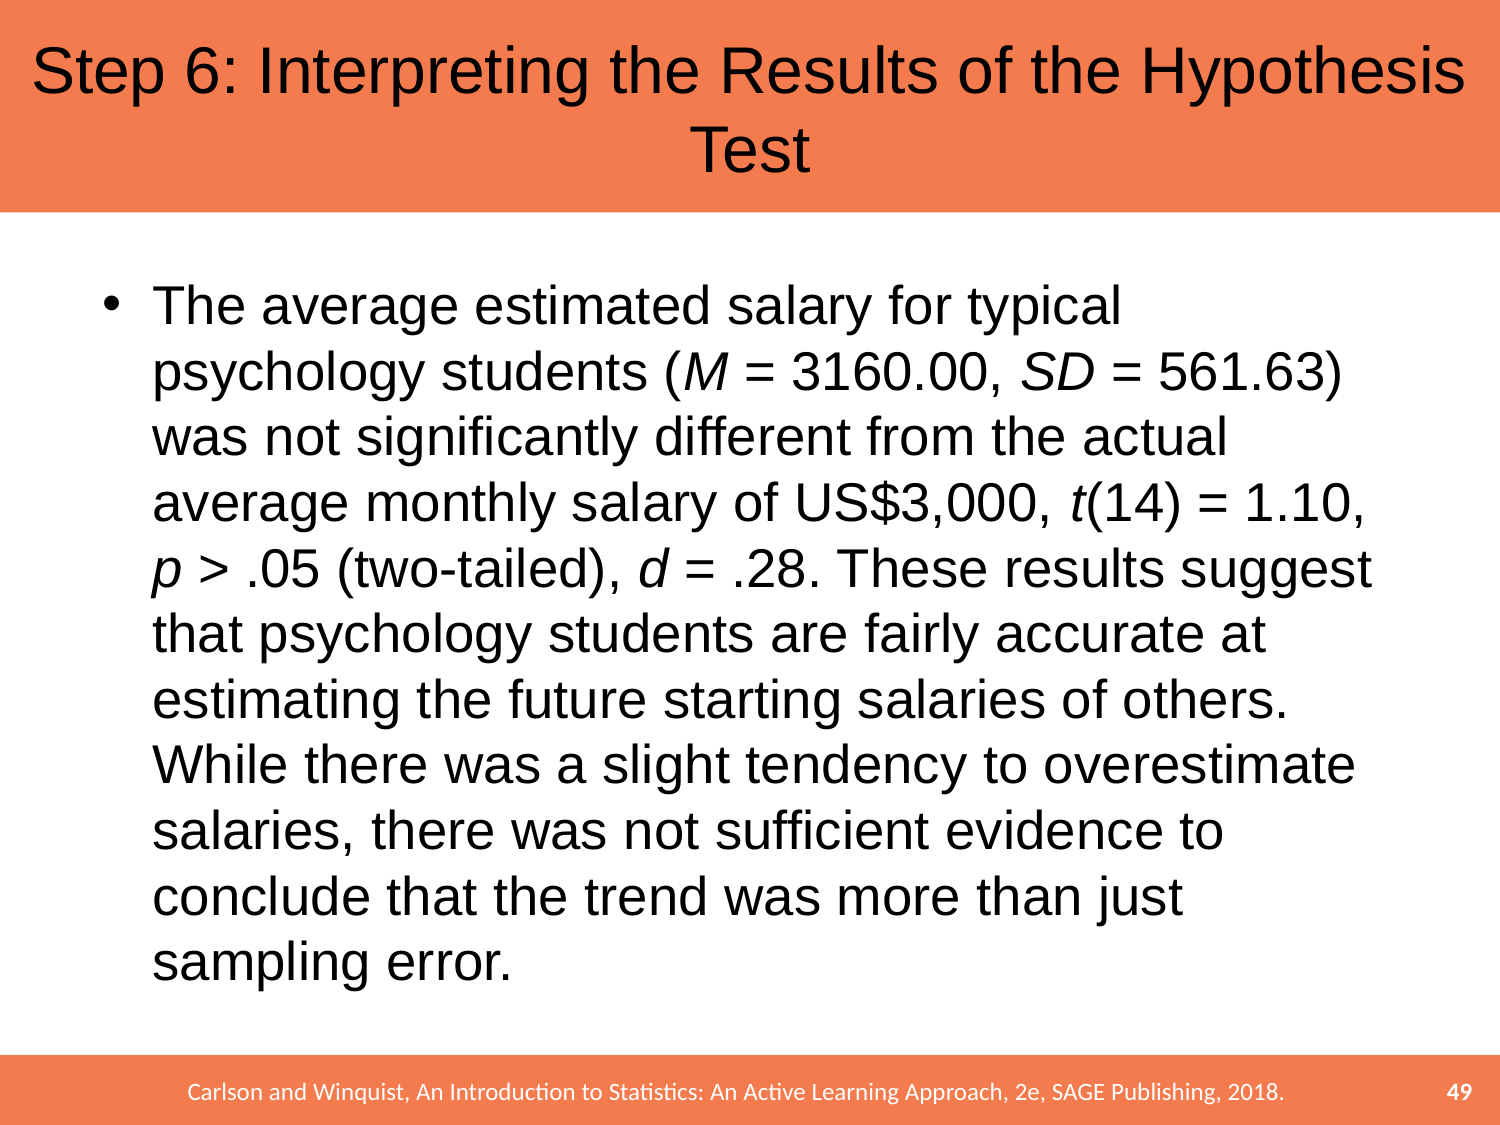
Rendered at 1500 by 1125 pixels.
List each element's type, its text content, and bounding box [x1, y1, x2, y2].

slide_number 49 [1387, 1060, 1488, 1120]
list The average estimated salary for typical psychology students (M = 3160.00, SD = 561.63) was not significantly different from the actual average monthly salary of US$3,000, t(14) = 1.10, p > .05 (two-tailed), d = .28. These results suggest that psychology students are fairly accurate at estimating the future starting salaries of others. While there was a slight tendency to overestimate salaries, there was not sufficient evidence to conclude that the trend was more than just sampling error. [87, 262, 1425, 1005]
footer Carlson and Winquist, An Introduction to Statistics: An Active Learning Approach, 2e, SAGE Publishing, 2018. [150, 1060, 1325, 1121]
title Step 6: Interpreting the Results of the Hypothesis Test [12, 18, 1488, 194]
